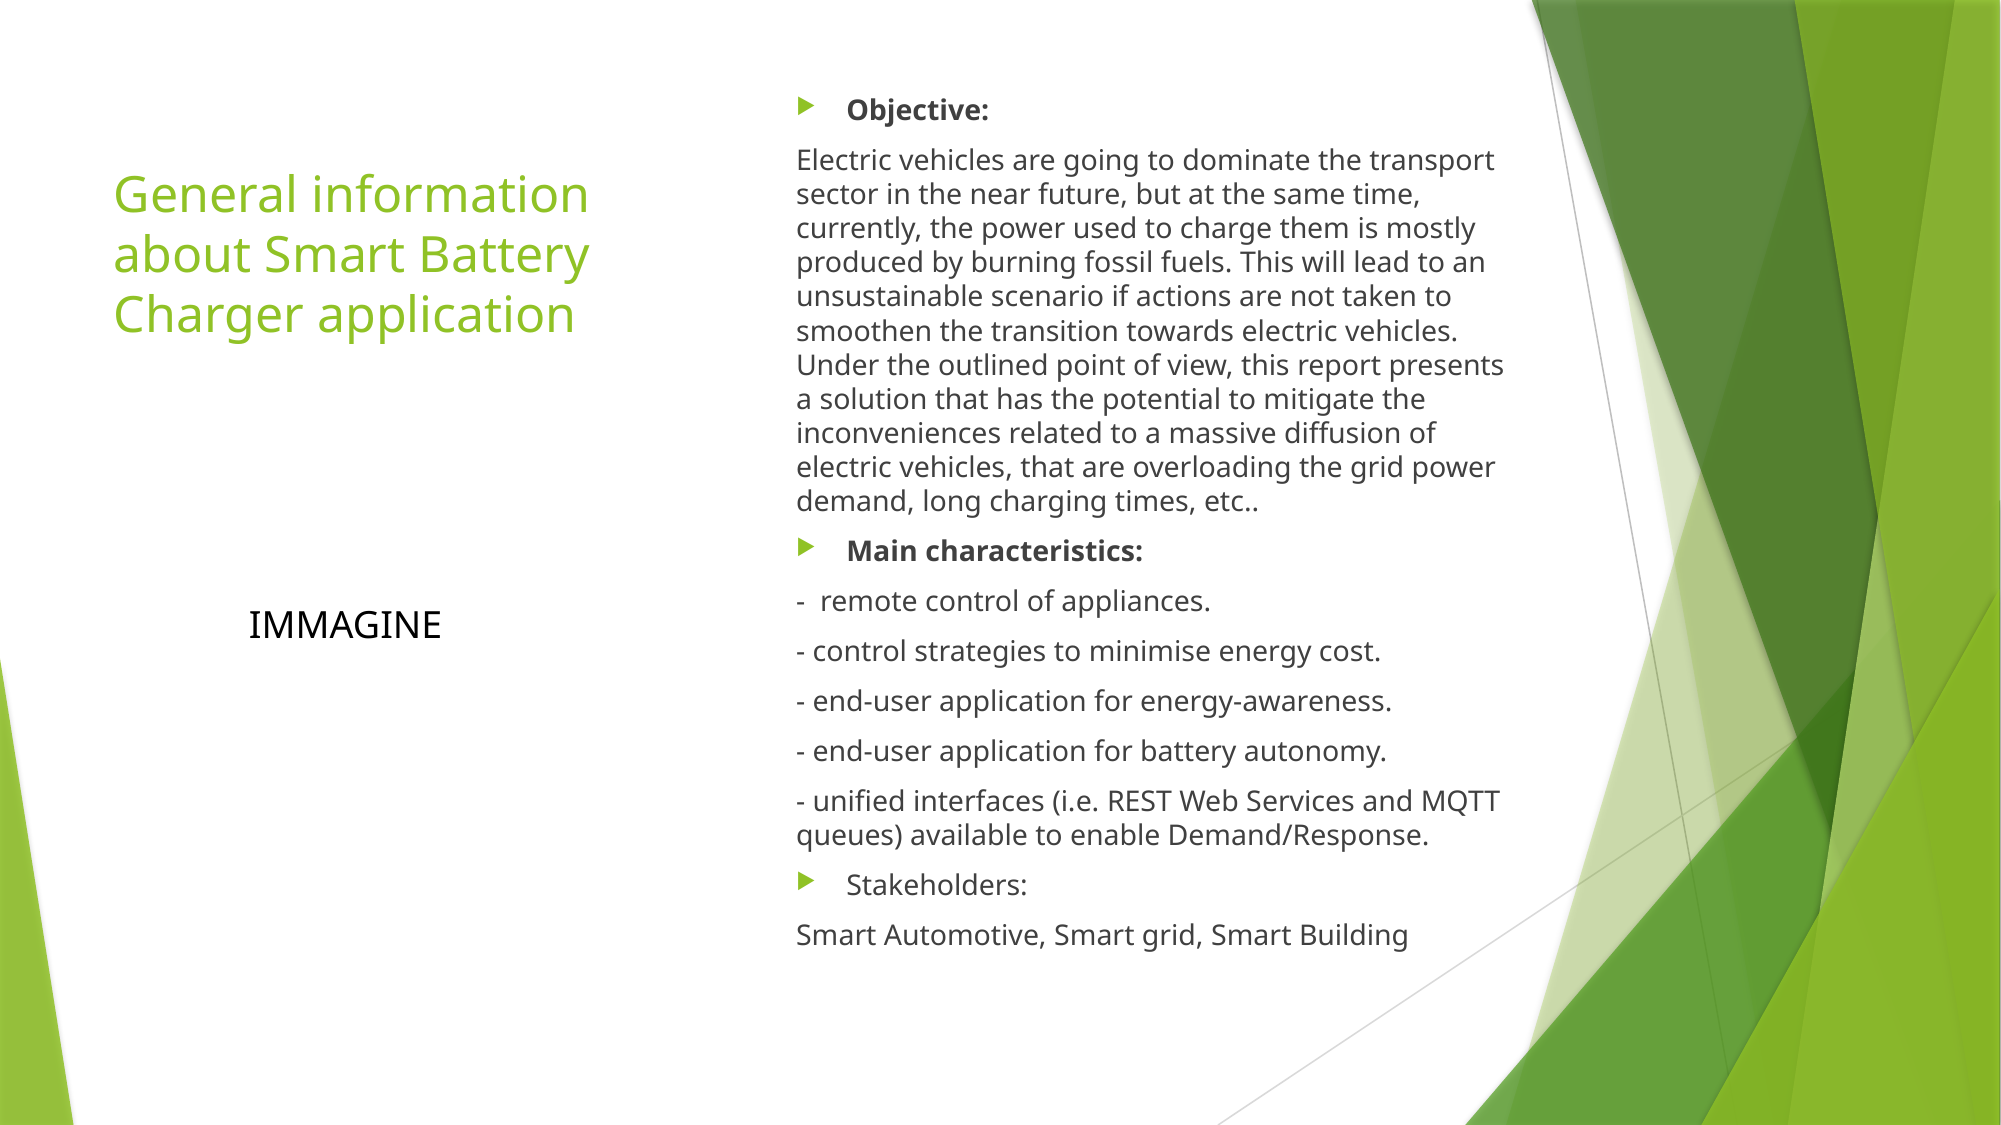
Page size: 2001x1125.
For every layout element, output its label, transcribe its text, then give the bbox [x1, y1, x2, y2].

title General information about Smart Battery Charger application [98, 140, 732, 351]
text_box IMMAGINE [234, 593, 596, 654]
list Objective: Electric vehicles are going to dominate the transport sector in the near future, but at the same time, currently, the power used to charge them is mostly produced by burning fossil fuels. This will lead to an unsustainable scenario if actions are not taken to smoothen the transition towards electric vehicles. Under the outlined point of view, this report presents a solution that has the potential to mitigate the inconveniences related to a massive diffusion of electric vehicles, that are overloading the grid power demand, long charging times, etc.. Main characteristics: - remote control of appliances. - control strategies to minimise energy cost. - end-user application for energy-awareness. - end-user application for battery autonomy. - unified interfaces (i.e. REST Web Services and MQTT queues) available to enable Demand/Response. Stakeholders: Smart Automotive, Smart grid, Smart Building [780, 84, 1522, 991]
